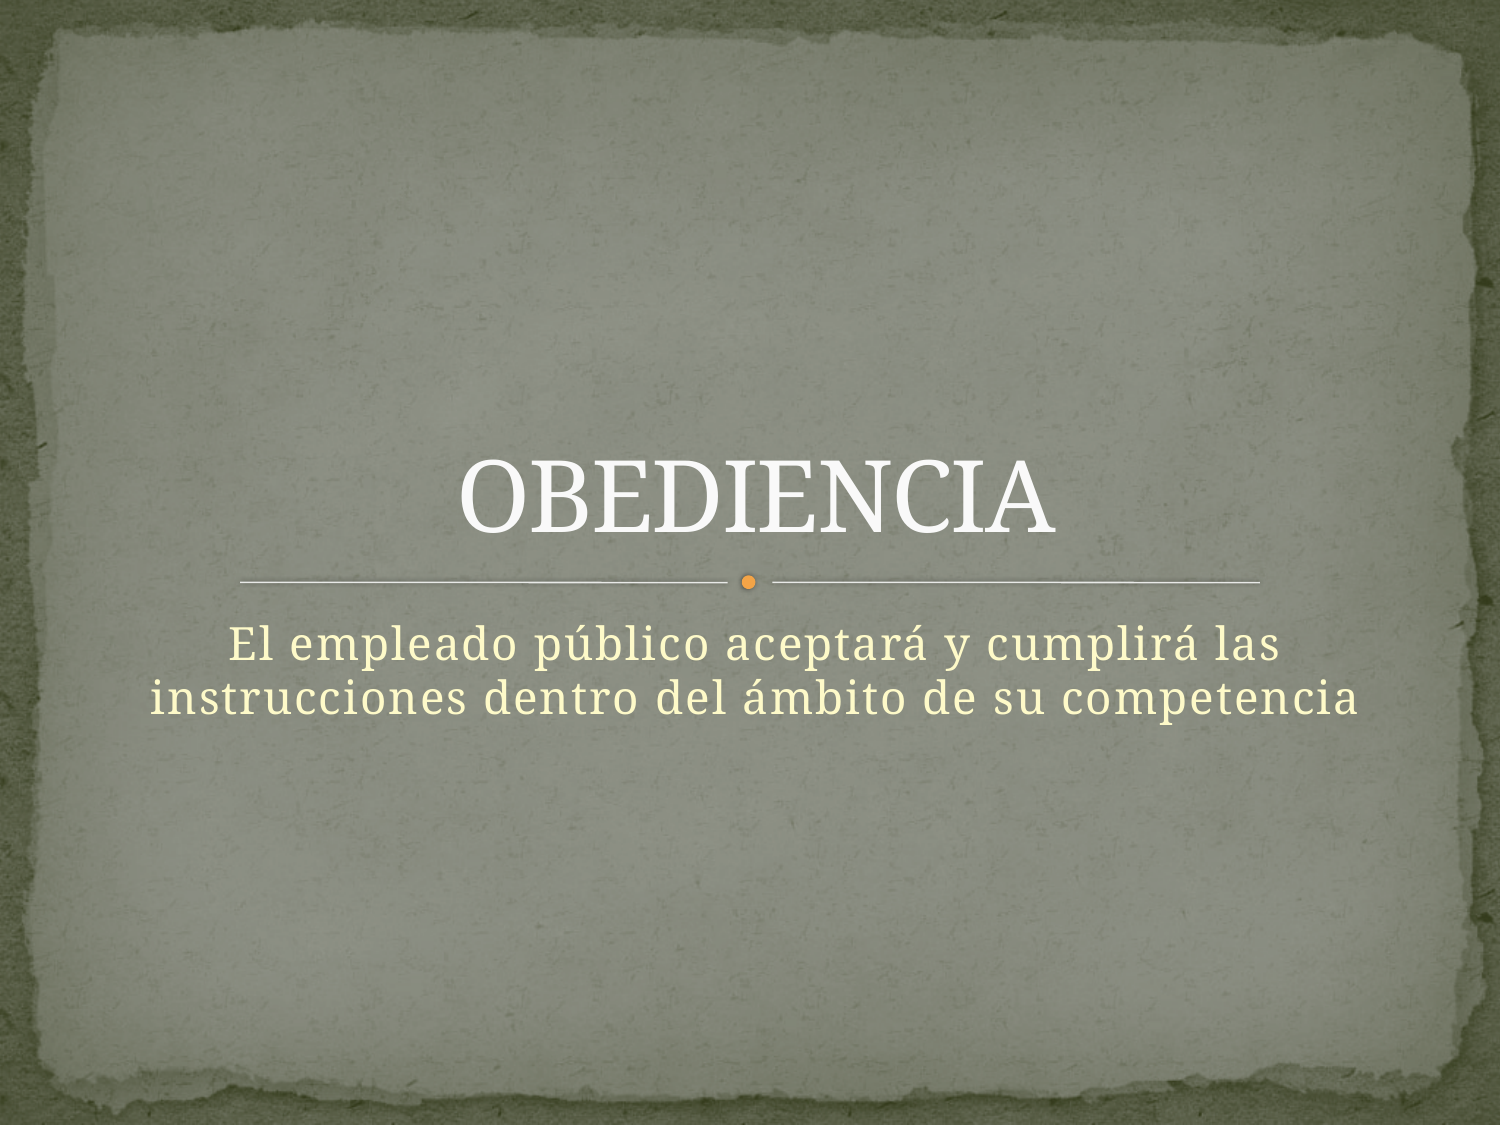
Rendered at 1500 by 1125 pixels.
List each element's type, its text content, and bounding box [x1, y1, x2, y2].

subtitle El empleado público aceptará y cumplirá las instrucciones dentro del ámbito de su competencia [75, 606, 1438, 795]
title OBEDIENCIA [74, 235, 1438, 561]
